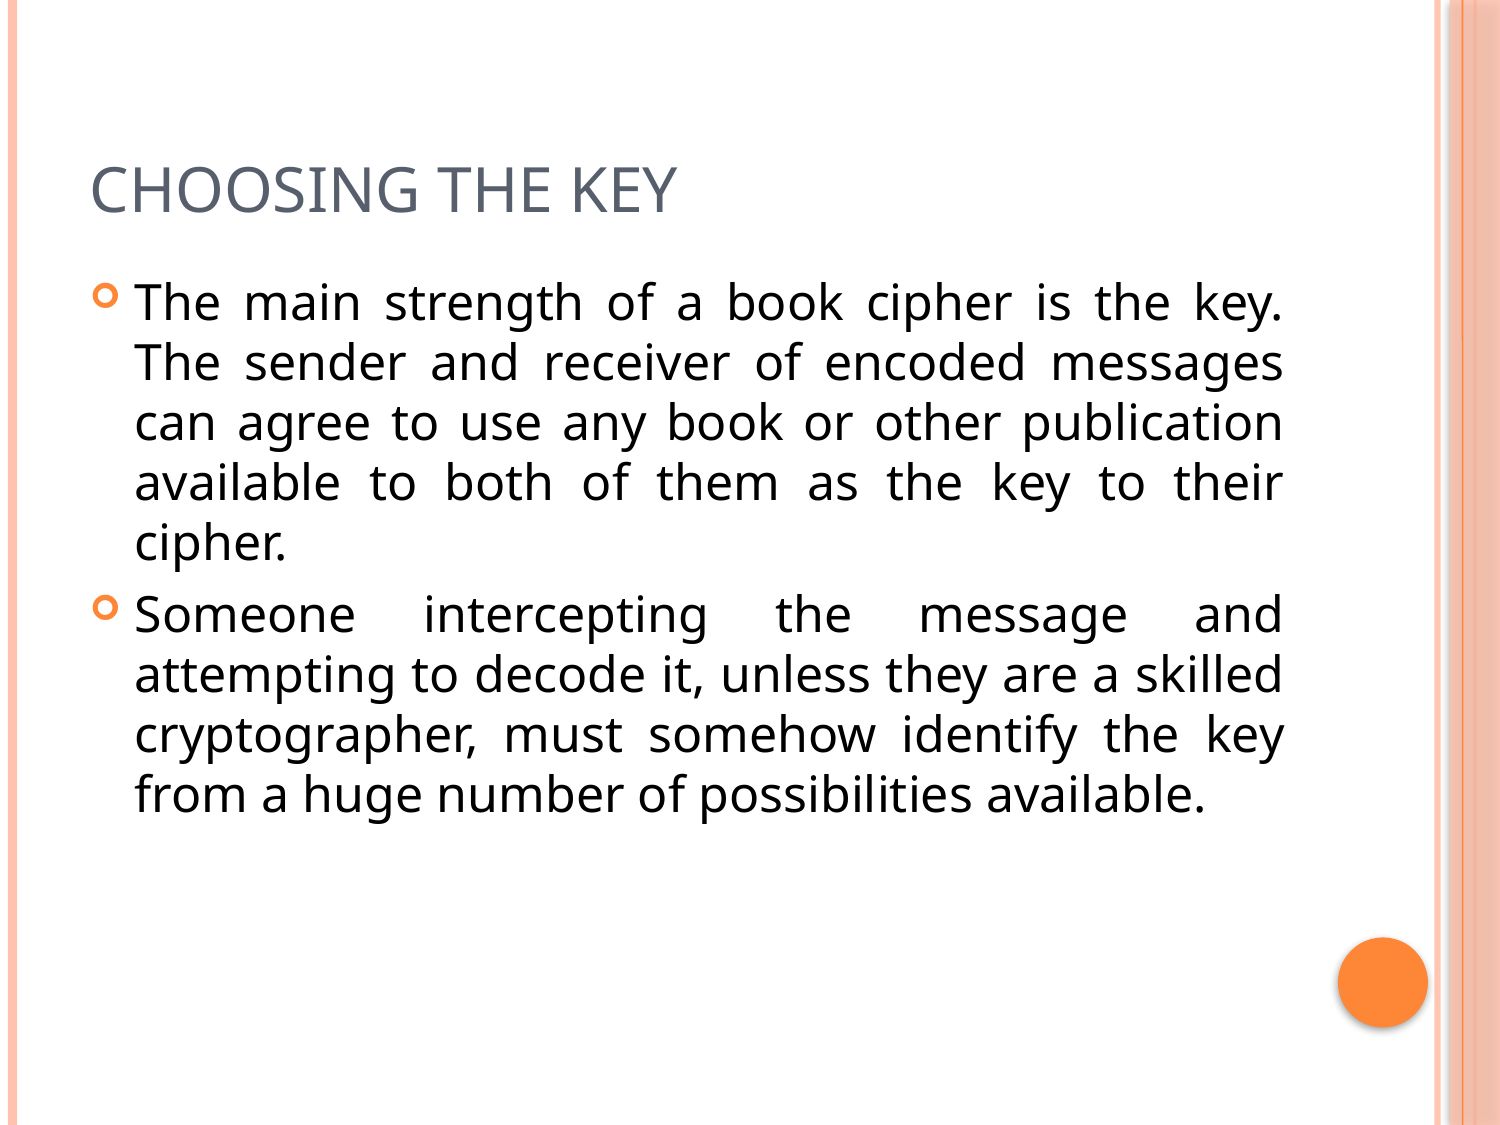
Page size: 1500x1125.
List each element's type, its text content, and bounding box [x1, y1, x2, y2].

list The main strength of a book cipher is the key. The sender and receiver of encoded messages can agree to use any book or other publication available to both of them as the key to their cipher. Someone intercepting the message and attempting to decode it, unless they are a skilled cryptographer, must somehow identify the key from a huge number of possibilities available. [75, 262, 1300, 1062]
title Choosing the key [75, 45, 1300, 233]
